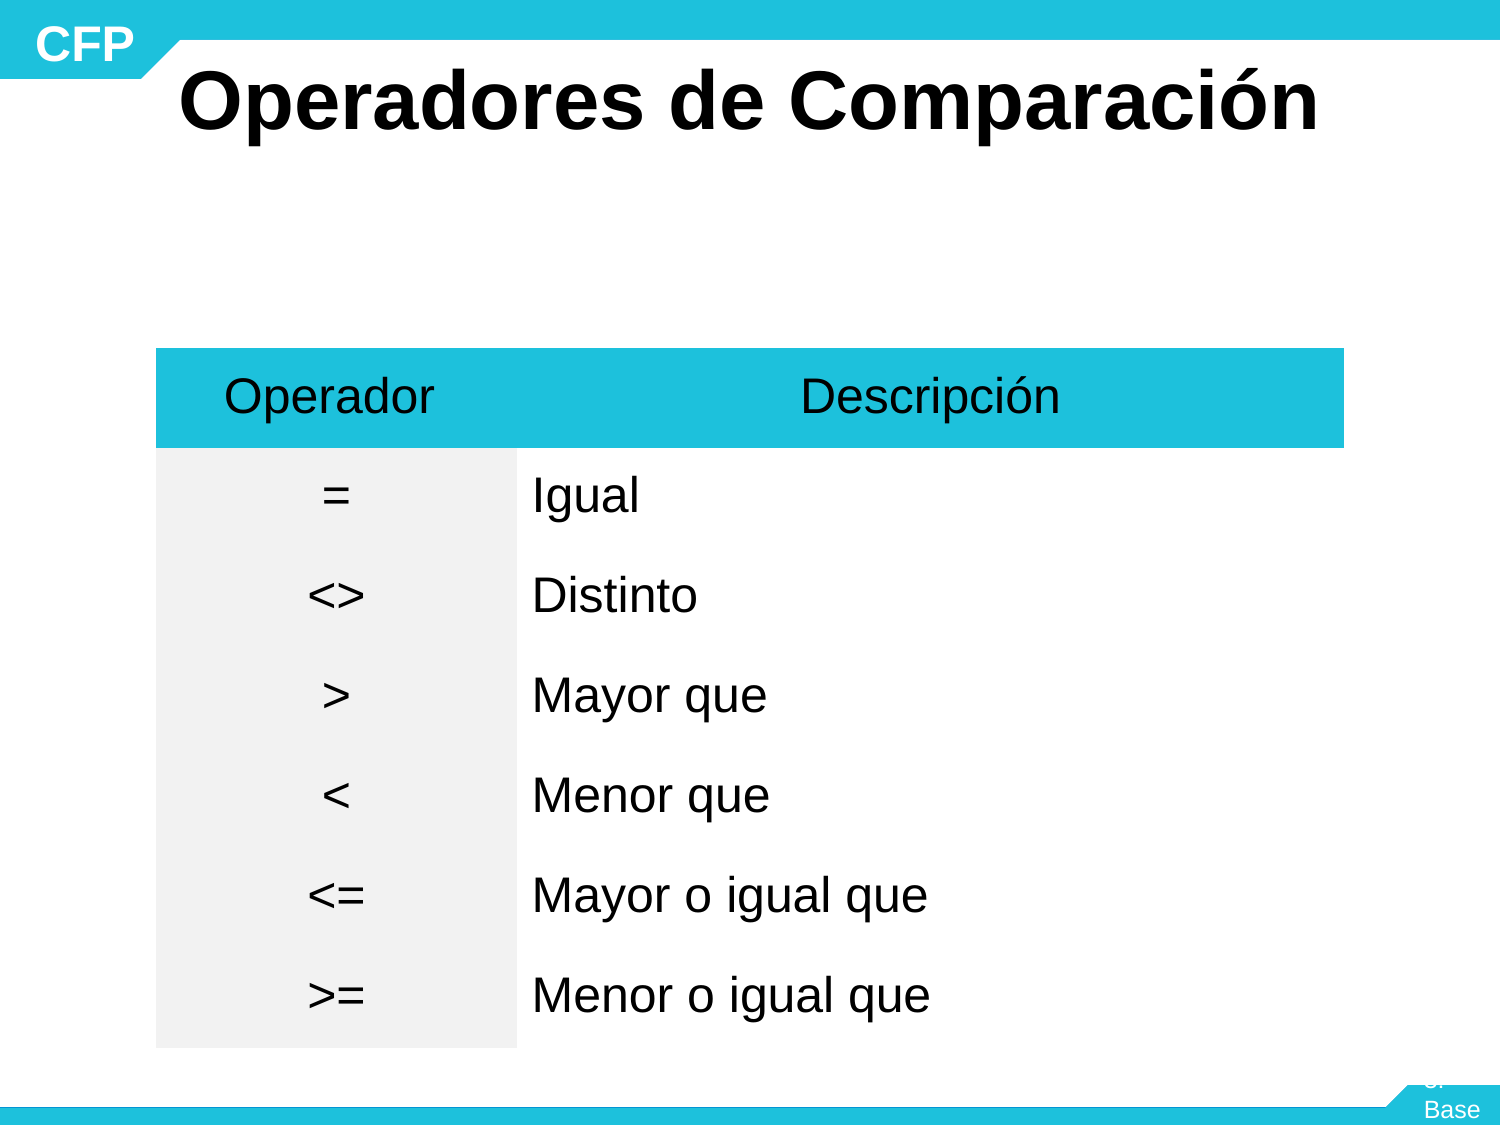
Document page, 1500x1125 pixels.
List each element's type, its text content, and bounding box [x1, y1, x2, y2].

table_cell Mayor o igual que [517, 848, 1344, 948]
table_cell Menor o igual que [517, 948, 1344, 1048]
table_cell < [156, 748, 517, 848]
table_cell <= [156, 848, 517, 948]
table_cell Distinto [517, 548, 1344, 648]
table_cell > [156, 648, 517, 748]
table_cell Mayor que [517, 648, 1344, 748]
slide_number Módulo 3: Base de Datos [1408, 1078, 1500, 1125]
table_cell Menor que [517, 748, 1344, 848]
table_cell >= [156, 948, 517, 1048]
table_header Descripción [517, 348, 1344, 448]
table_cell = [156, 448, 517, 548]
title Operadores de Comparación [103, 45, 1397, 246]
table_header Operador [156, 348, 517, 448]
table_cell Igual [517, 448, 1344, 548]
table_cell <> [156, 548, 517, 648]
